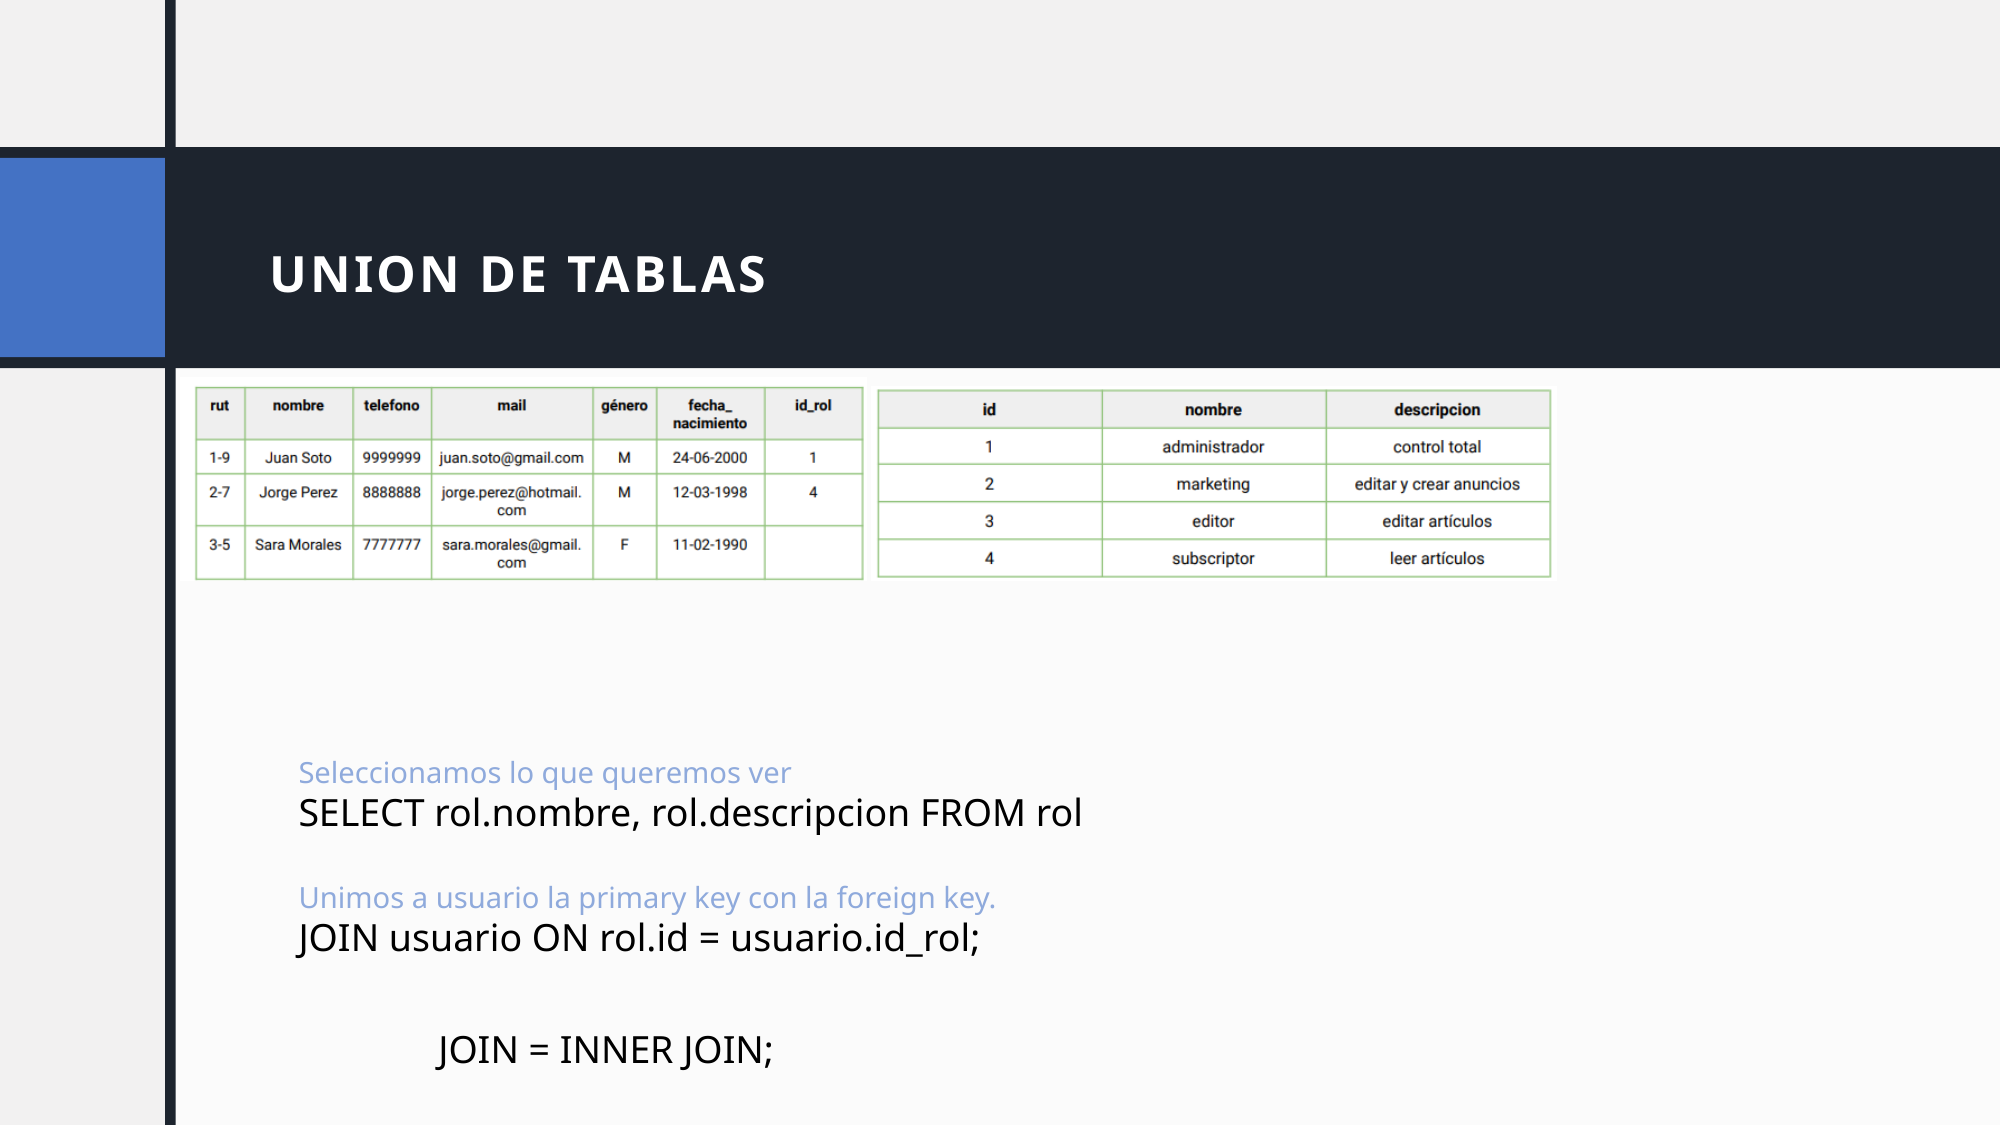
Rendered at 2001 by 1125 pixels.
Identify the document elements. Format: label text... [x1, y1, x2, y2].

picture [180, 377, 867, 581]
text_box [177, 0, 2000, 146]
text_box [177, 146, 2000, 369]
text_box [0, 0, 164, 146]
text_box [164, 0, 177, 1125]
text_box JOIN = INNER JOIN; [423, 1018, 1424, 1079]
picture [871, 386, 1558, 581]
text_box [0, 157, 164, 358]
title UNION DE TABLAS [251, 171, 1895, 341]
text_box [0, 358, 164, 369]
text_box Seleccionamos lo que queremos ver SELECT rol.nombre, rol.descripcion FROM rol Unimos a usuario la primary key con la foreign key. JOIN usuario ON rol.id = usuario.id_rol; [283, 746, 1284, 967]
text_box [0, 146, 164, 157]
text_box [0, 369, 164, 1125]
text_box [177, 369, 2000, 1125]
